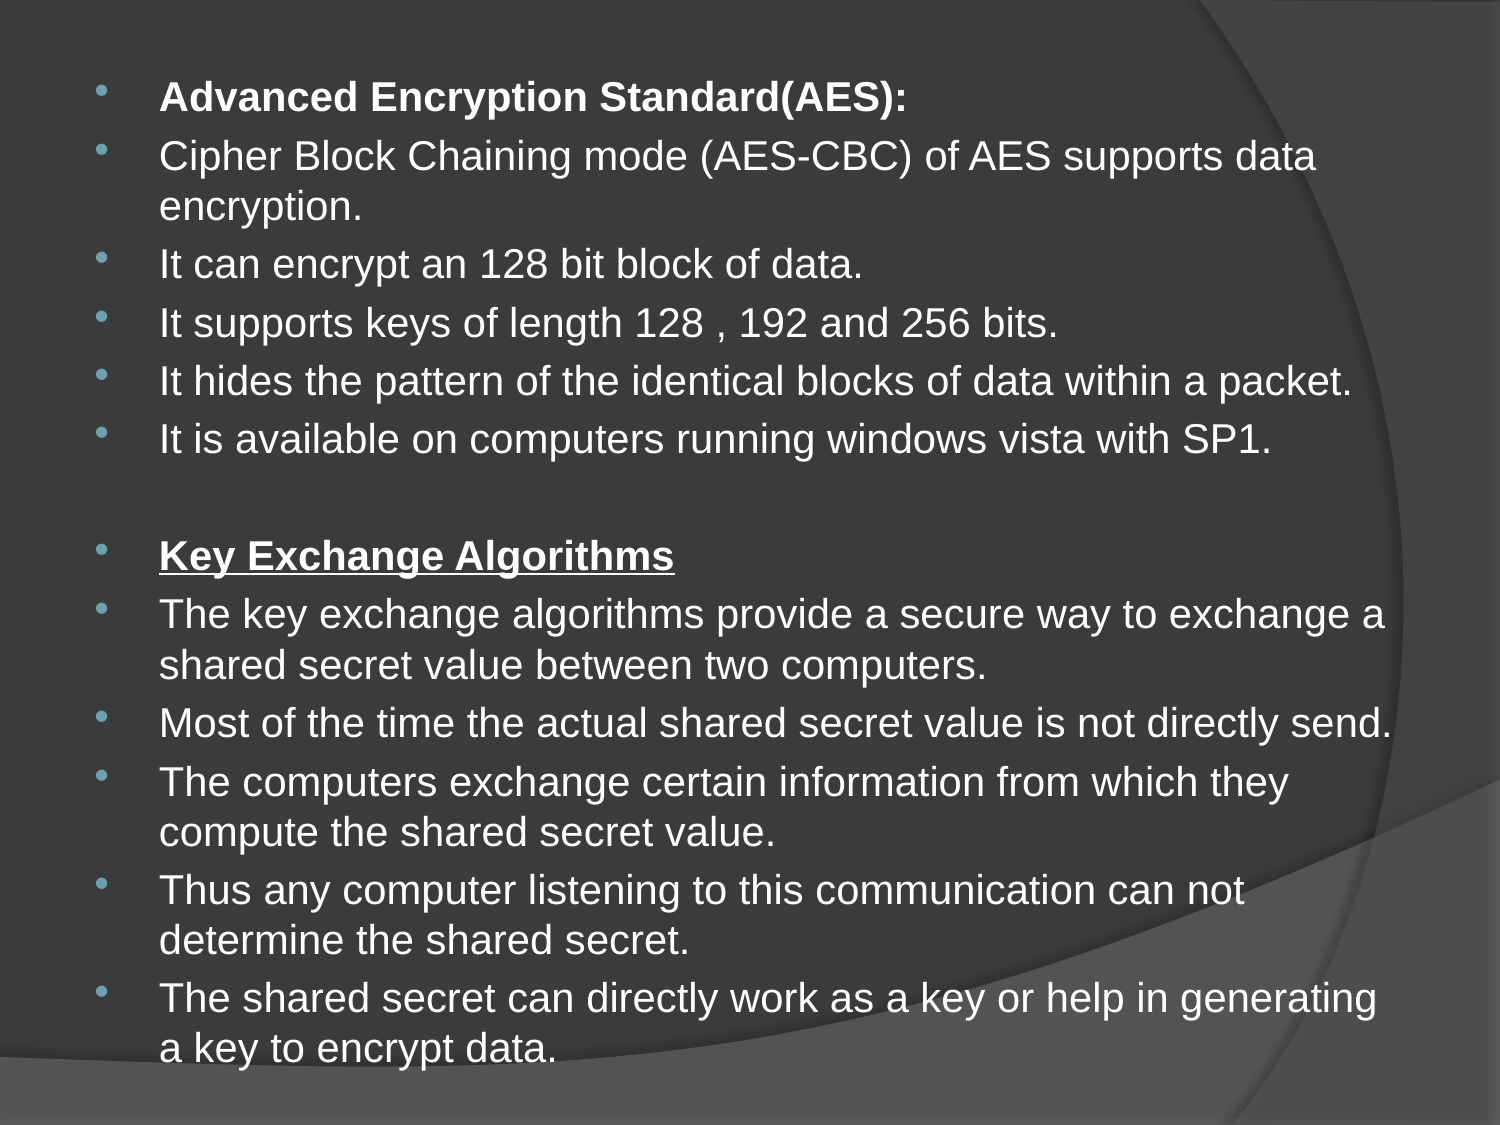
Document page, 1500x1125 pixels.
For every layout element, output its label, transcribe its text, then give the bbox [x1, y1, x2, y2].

list Advanced Encryption Standard(AES): Cipher Block Chaining mode (AES-CBC) of AES supports data encryption. It can encrypt an 128 bit block of data. It supports keys of length 128 , 192 and 256 bits. It hides the pattern of the identical blocks of data within a packet. It is available on computers running windows vista with SP1. Key Exchange Algorithms The key exchange algorithms provide a secure way to exchange a shared secret value between two computers. Most of the time the actual shared secret value is not directly send. The computers exchange certain information from which they compute the shared secret value. Thus any computer listening to this communication can not determine the shared secret. The shared secret can directly work as a key or help in generating a key to encrypt data. [74, 62, 1426, 1088]
